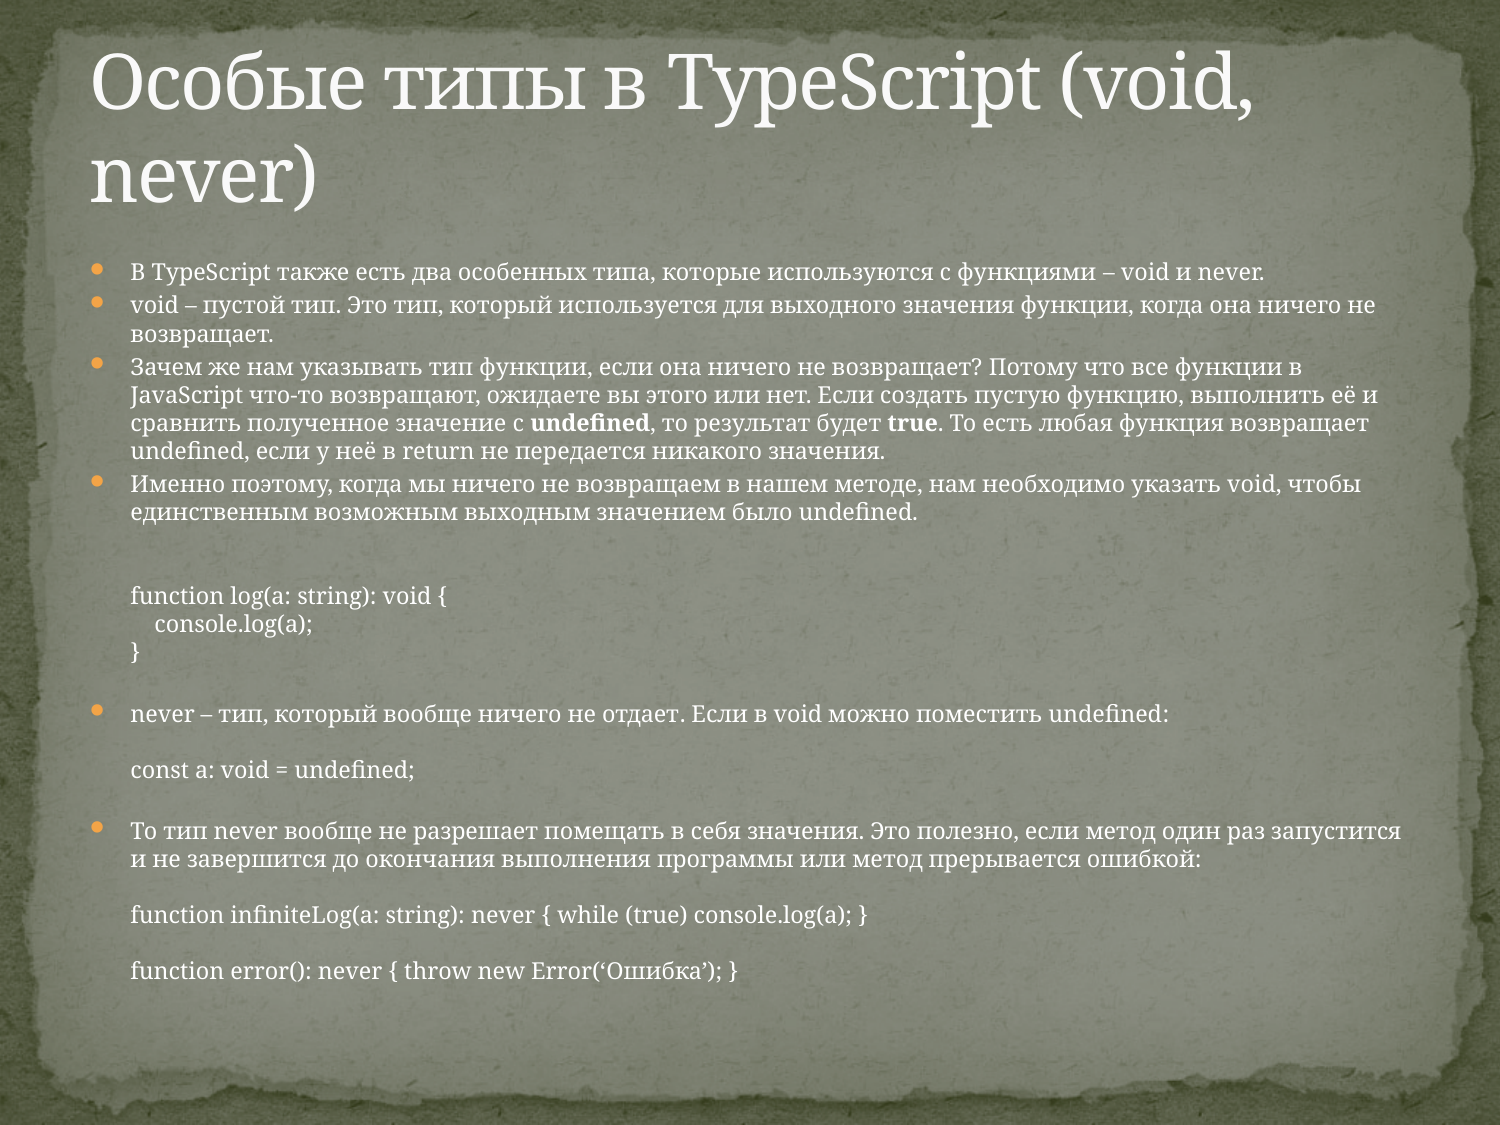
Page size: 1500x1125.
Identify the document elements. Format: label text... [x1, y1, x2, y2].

title Особые типы в TypeScript (void, never) [74, 24, 1425, 225]
list В TypeScript также есть два особенных типа, которые используются с функциями – void и never. void – пустой тип. Это тип, который используется для выходного значения функции, когда она ничего не возвращает. Зачем же нам указывать тип функции, если она ничего не возвращает? Потому что все функции в JavaScript что-то возвращают, ожидаете вы этого или нет. Если создать пустую функцию, выполнить её и сравнить полученное значение с undefined, то результат будет true. То есть любая функция возвращает undefined, если у неё в return не передается никакого значения. Именно поэтому, когда мы ничего не возвращаем в нашем методе, нам необходимо указать void, чтобы единственным возможным выходным значением было undefined. function log(a: string): void { console.log(a); } never – тип, который вообще ничего не отдает. Если в void можно поместить undefined: const a: void = undefined; То тип never вообще не разрешает помещать в себя значения. Это полезно, если метод один раз запустится и не завершится до окончания выполнения программы или метод прерывается ошибкой: function infiniteLog(a: string): never { while (true) console.log(a); } function error(): never { throw new Error(‘Ошибка’); } [75, 249, 1425, 1000]
